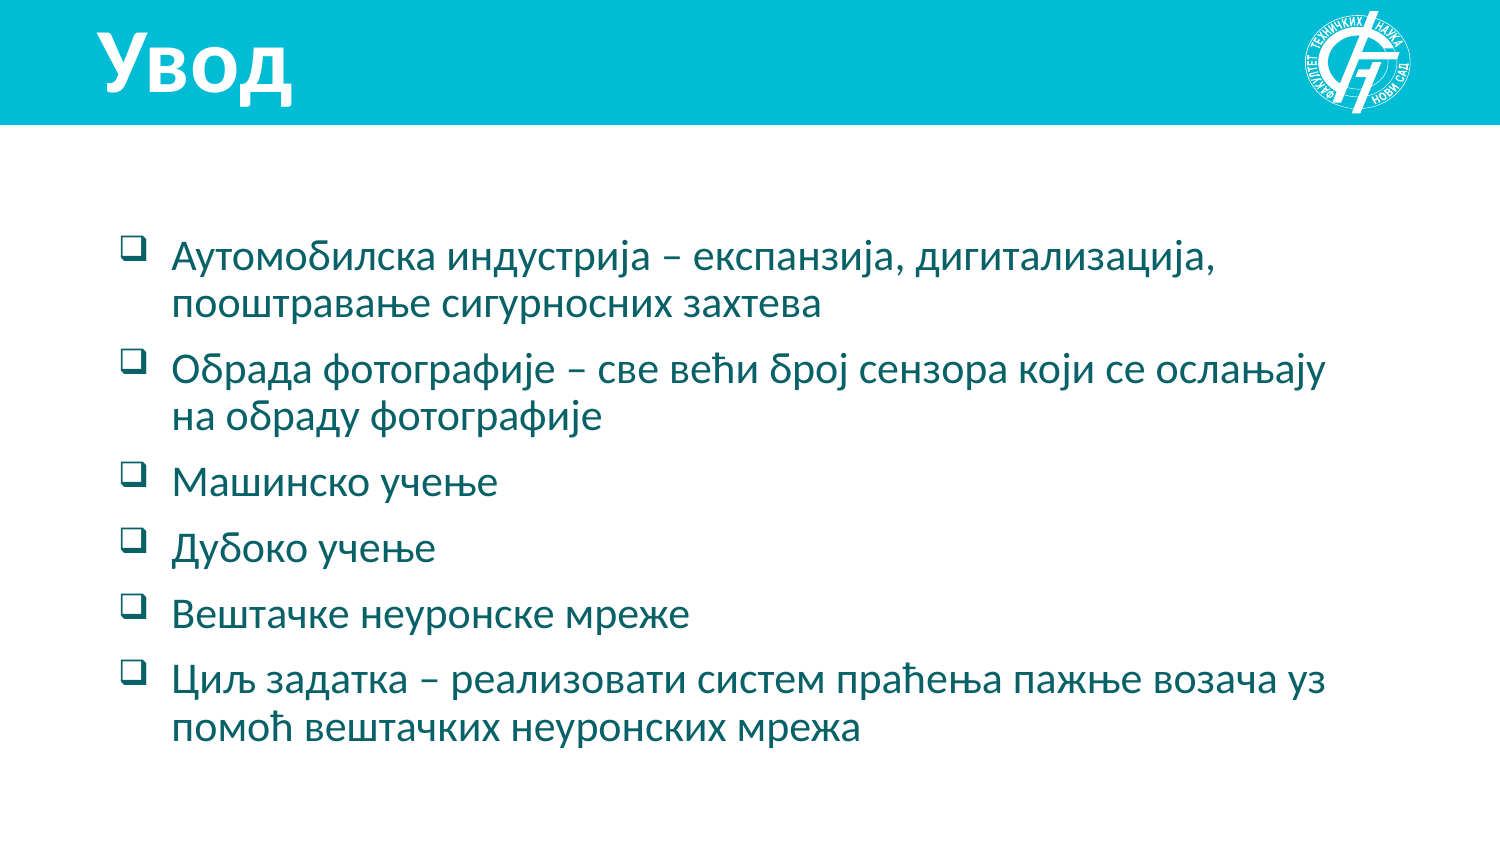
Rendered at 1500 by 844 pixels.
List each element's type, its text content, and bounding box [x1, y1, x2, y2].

title Увод [82, 20, 1211, 105]
list Аутомобилска индустрија – експанзија, дигитализација, пооштравање сигурносних захтева Обрада фотографије – све већи број сензора који се ослањају на обраду фотографије Машинско учење Дубоко учење Вештачке неуронске мреже Циљ задатка – реализовати систем праћења пажње возача уз помоћ вештачких неуронских мрежа [103, 224, 1397, 760]
